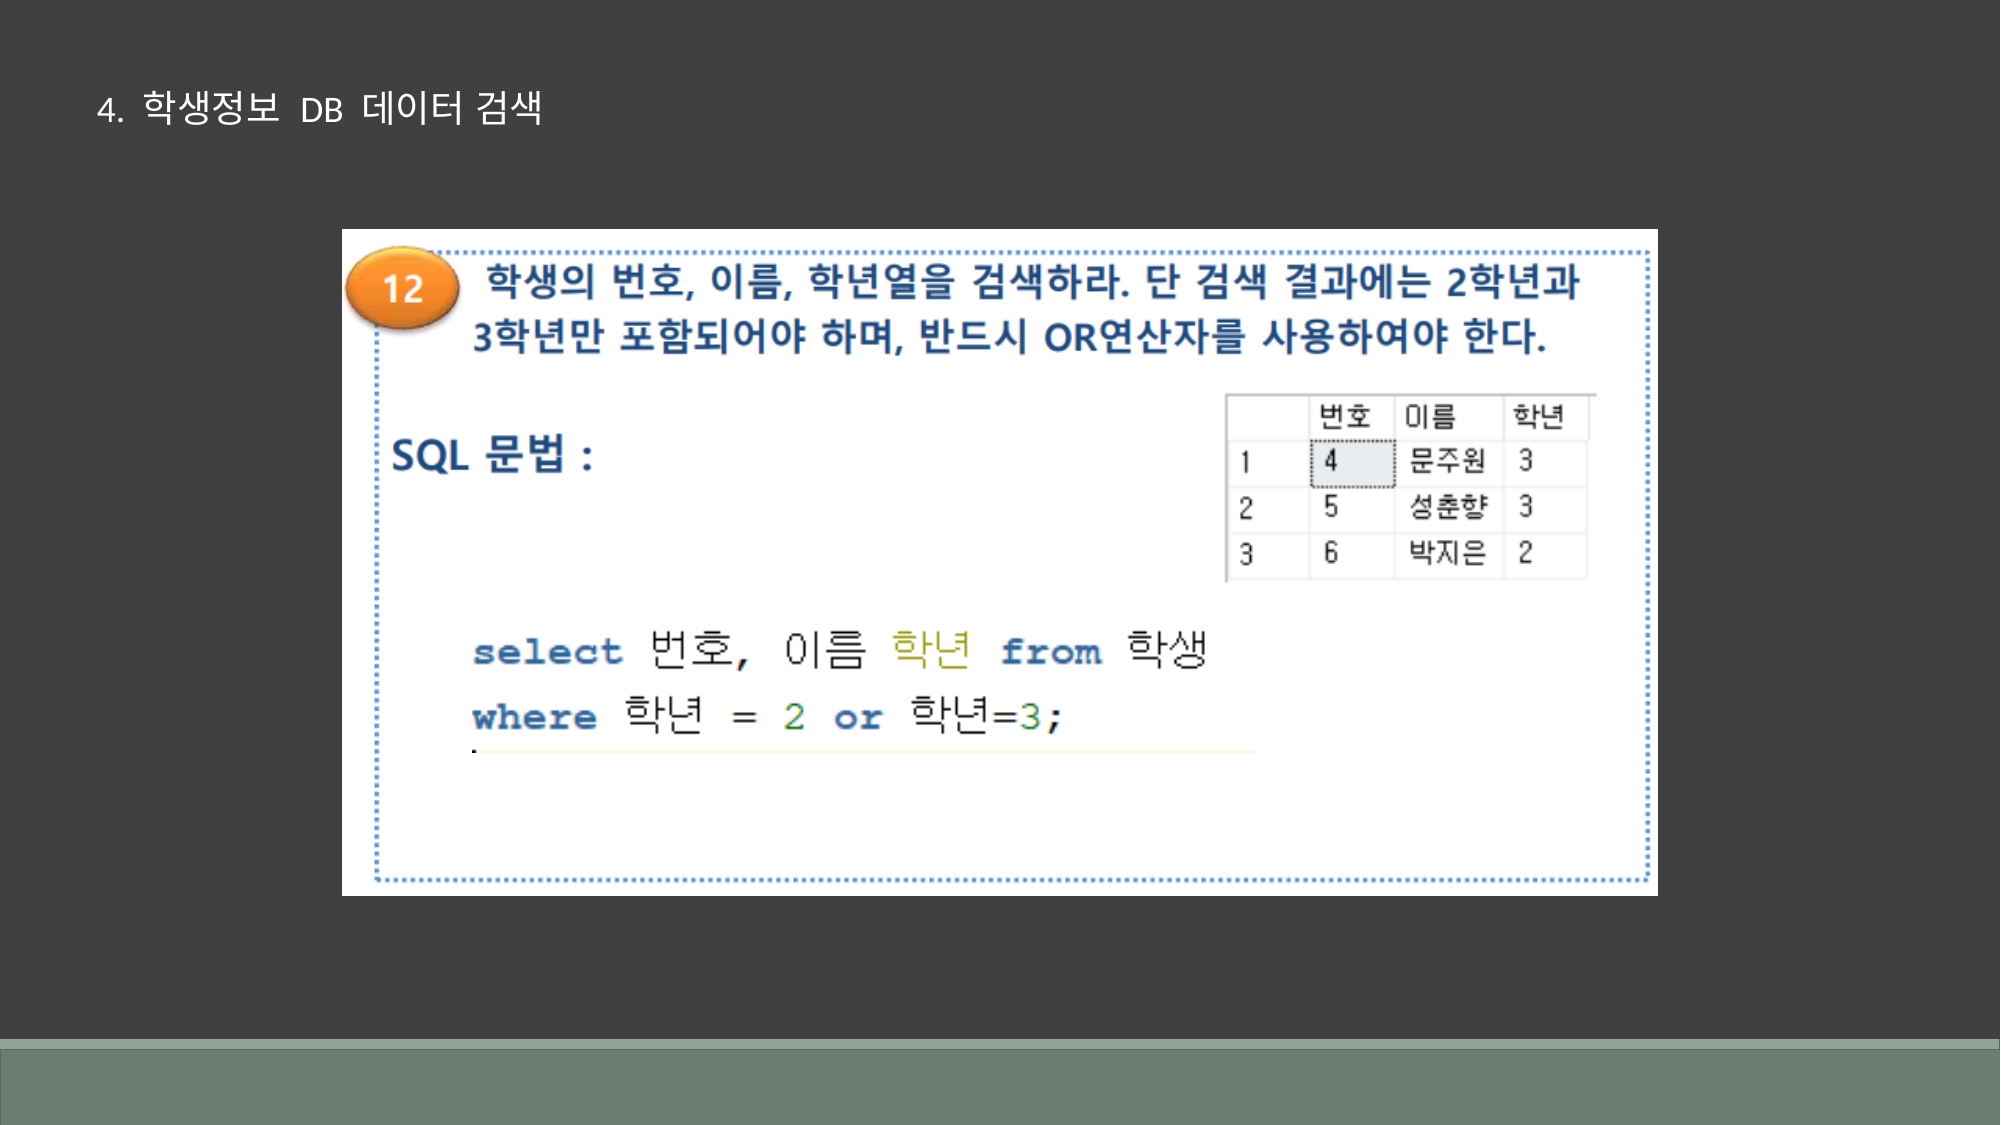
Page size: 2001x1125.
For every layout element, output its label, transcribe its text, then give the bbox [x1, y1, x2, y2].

picture [341, 229, 1659, 896]
text_box 4. 학생정보 DB 데이터 검색 [82, 77, 777, 138]
